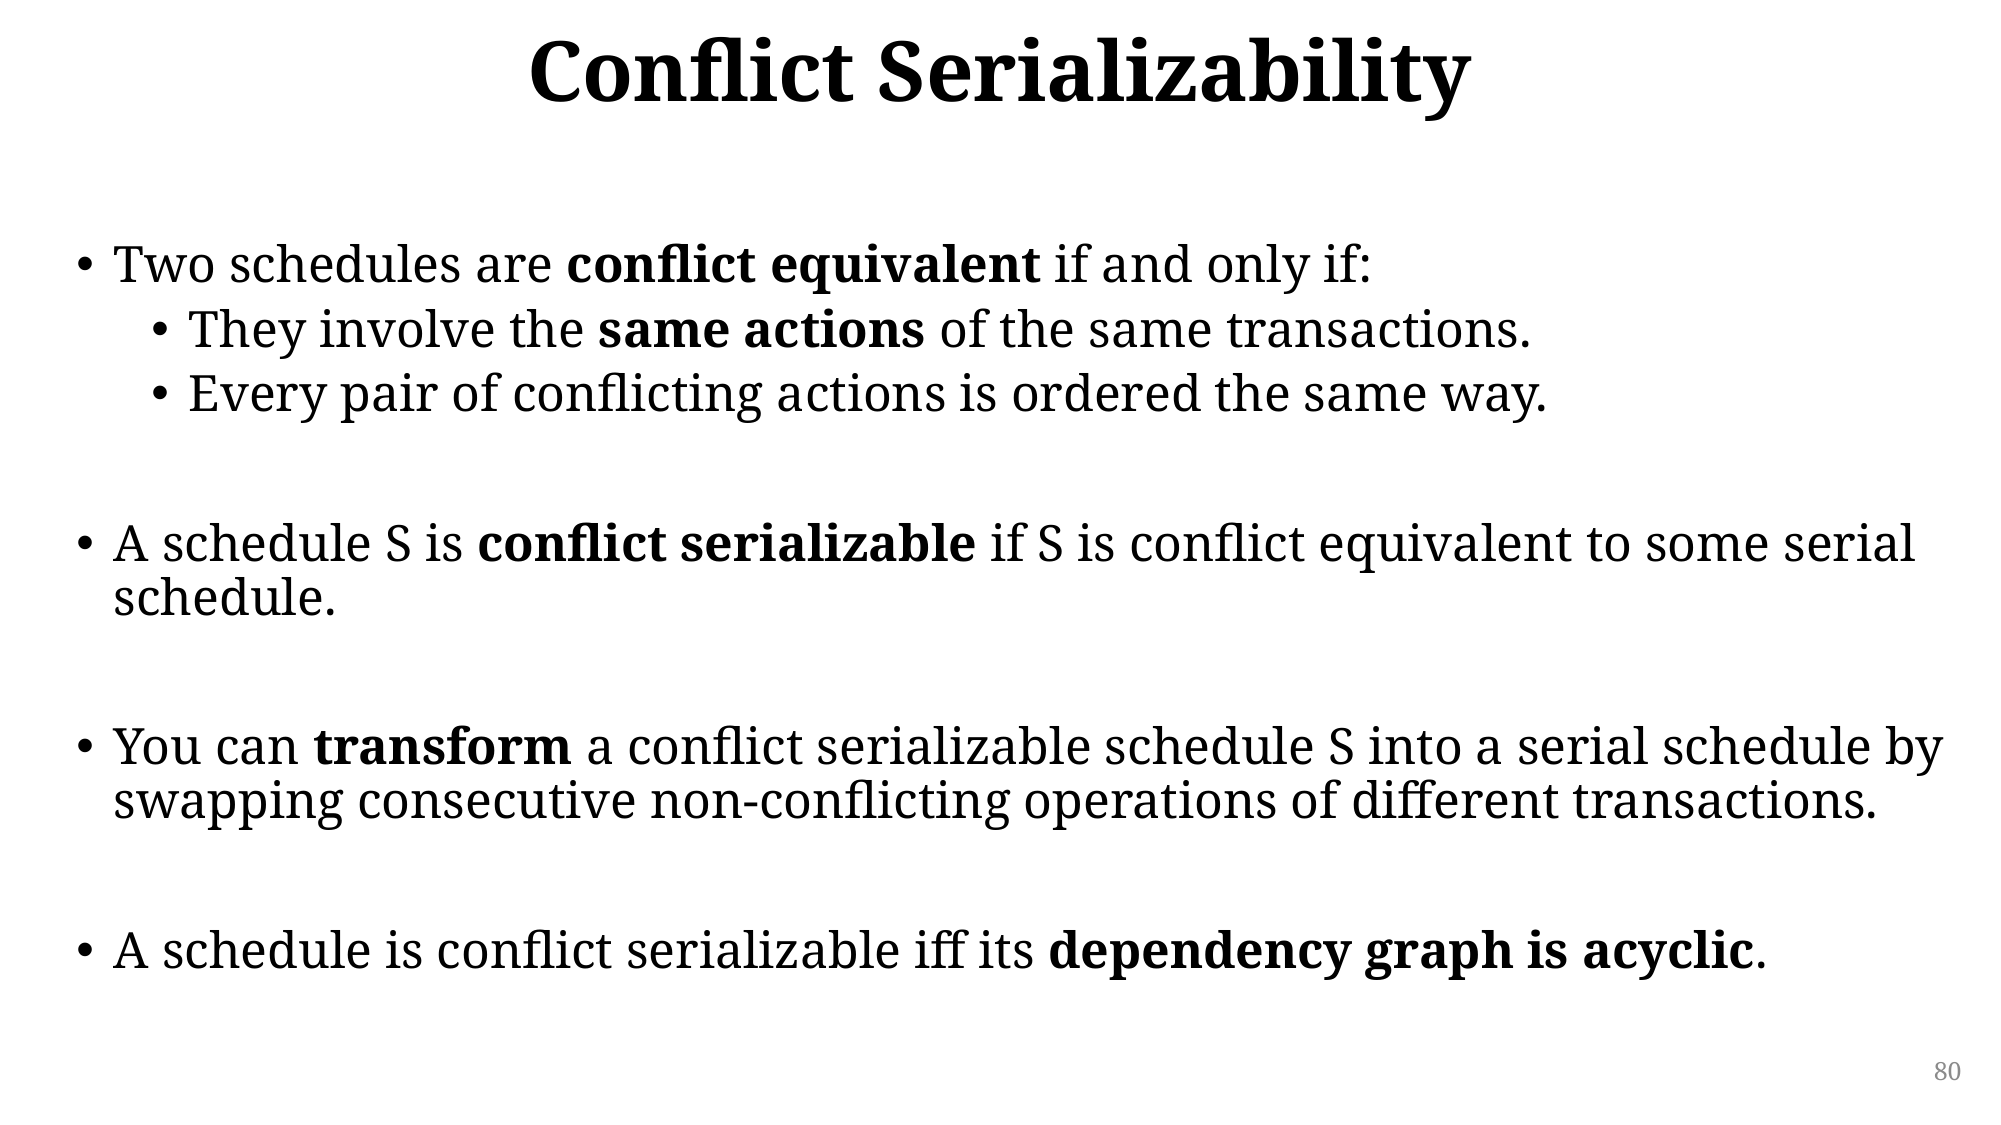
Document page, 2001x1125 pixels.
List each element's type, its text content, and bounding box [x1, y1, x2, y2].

list Two schedules are conflict equivalent if and only if: They involve the same actions of the same transactions. Every pair of conflicting actions is ordered the same way. A schedule S is conflict serializable if S is conflict equivalent to some serial schedule. You can transform a conflict serializable schedule S into a serial schedule by swapping consecutive non-conflicting operations of different transactions. A schedule is conflict serializable iff its dependency graph is acyclic. [61, 232, 2000, 1060]
slide_number 80 [1526, 1060, 1977, 1103]
title Conflict Serializability [137, 0, 1863, 149]
